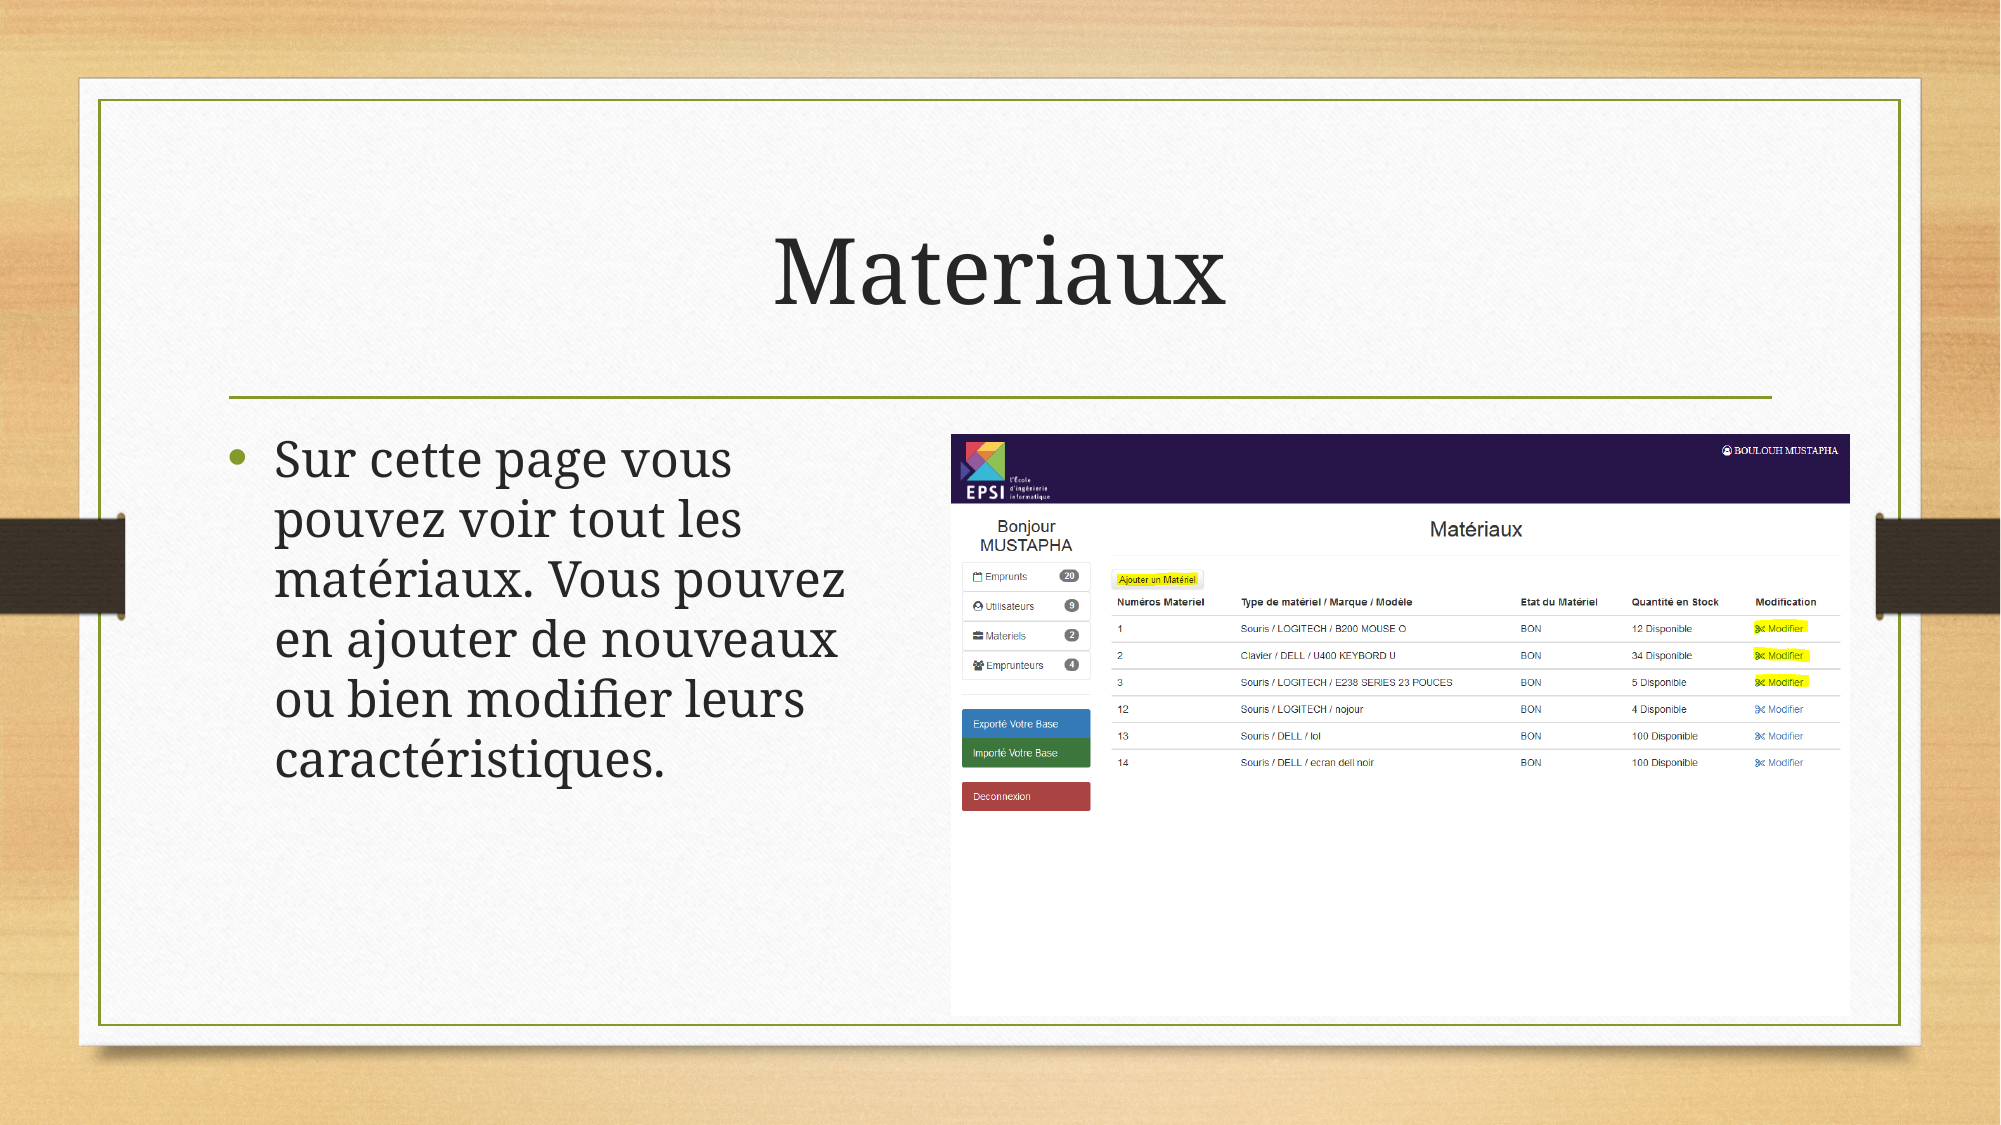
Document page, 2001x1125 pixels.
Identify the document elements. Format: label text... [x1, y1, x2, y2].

list Sur cette page vous pouvez voir tout les matériaux. Vous pouvez en ajouter de nouveaux ou bien modifier leurs caractéristiques. [212, 419, 910, 964]
title Materiaux [212, 161, 1788, 375]
picture [0, 0, 2001, 1125]
